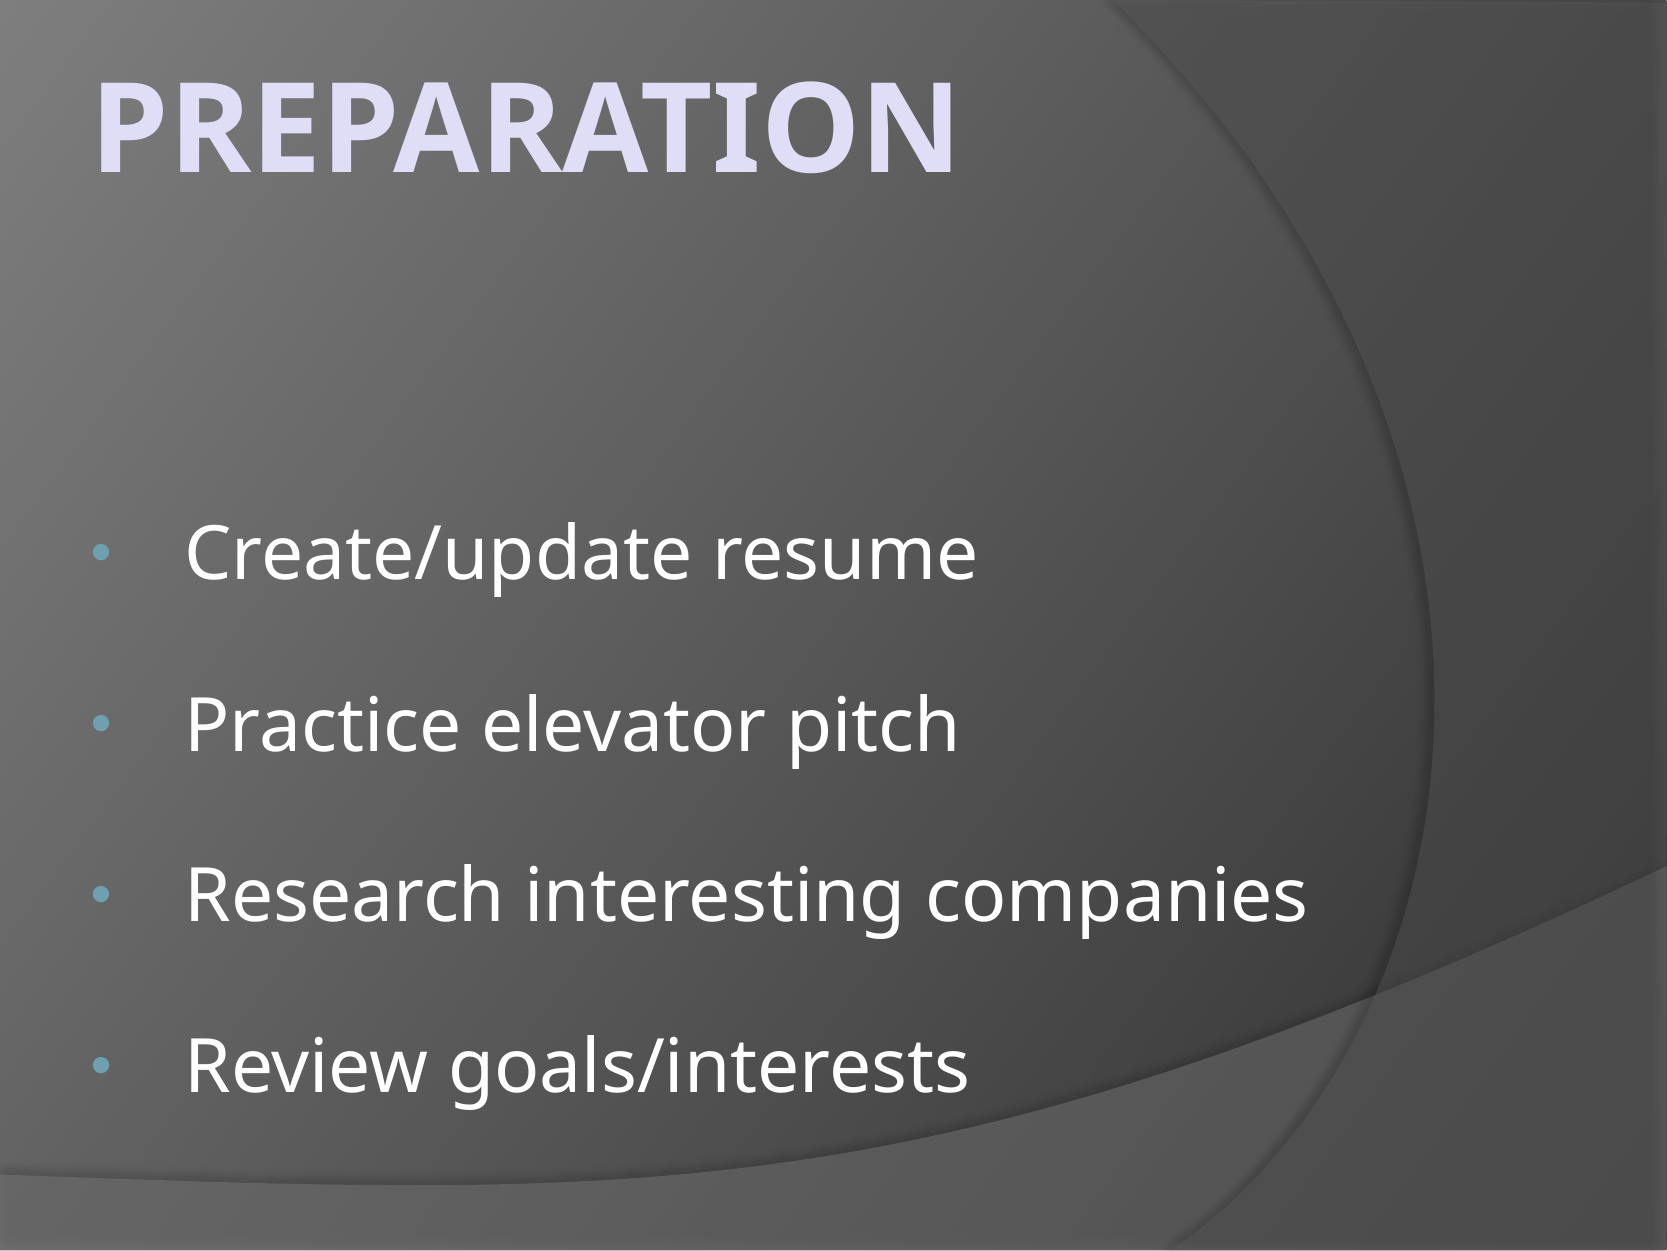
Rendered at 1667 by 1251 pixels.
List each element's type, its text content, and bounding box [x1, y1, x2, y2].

subtitle Create/update resume Practice elevator pitch Research interesting companies Review goals/interests [90, 387, 1577, 1110]
title Preparation [90, 58, 1577, 250]
